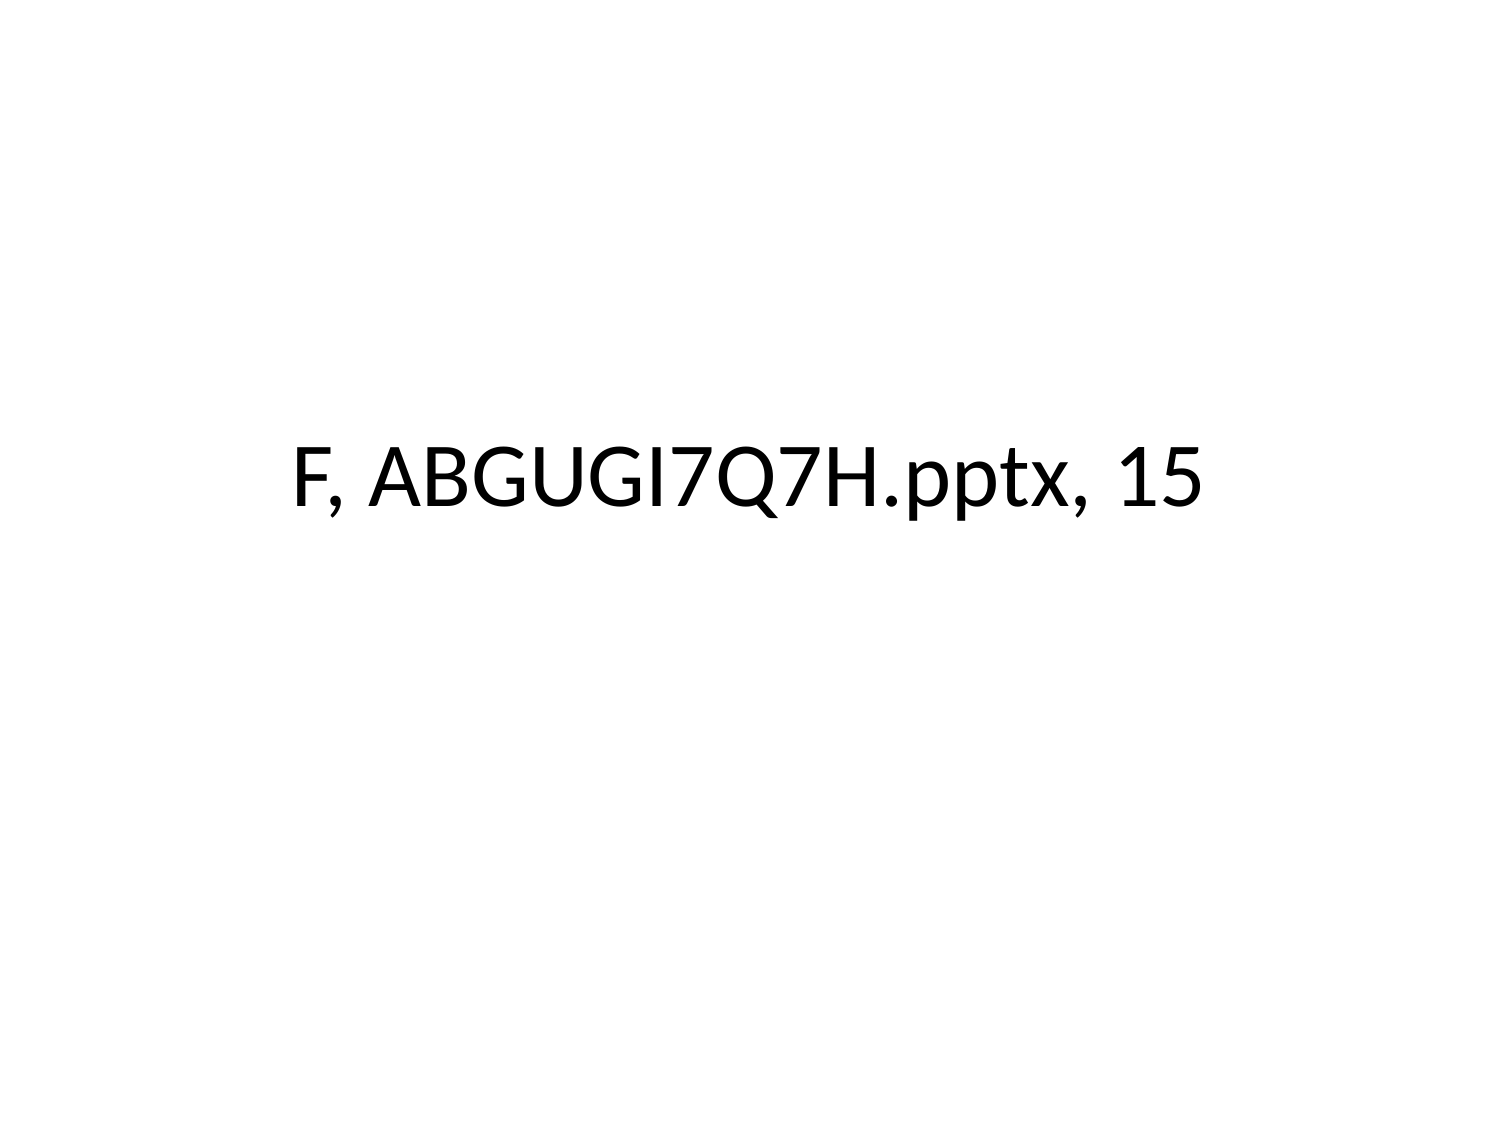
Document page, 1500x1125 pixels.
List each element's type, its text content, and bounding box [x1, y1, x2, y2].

title F, ABGUGI7Q7H.pptx, 15 [112, 349, 1388, 591]
